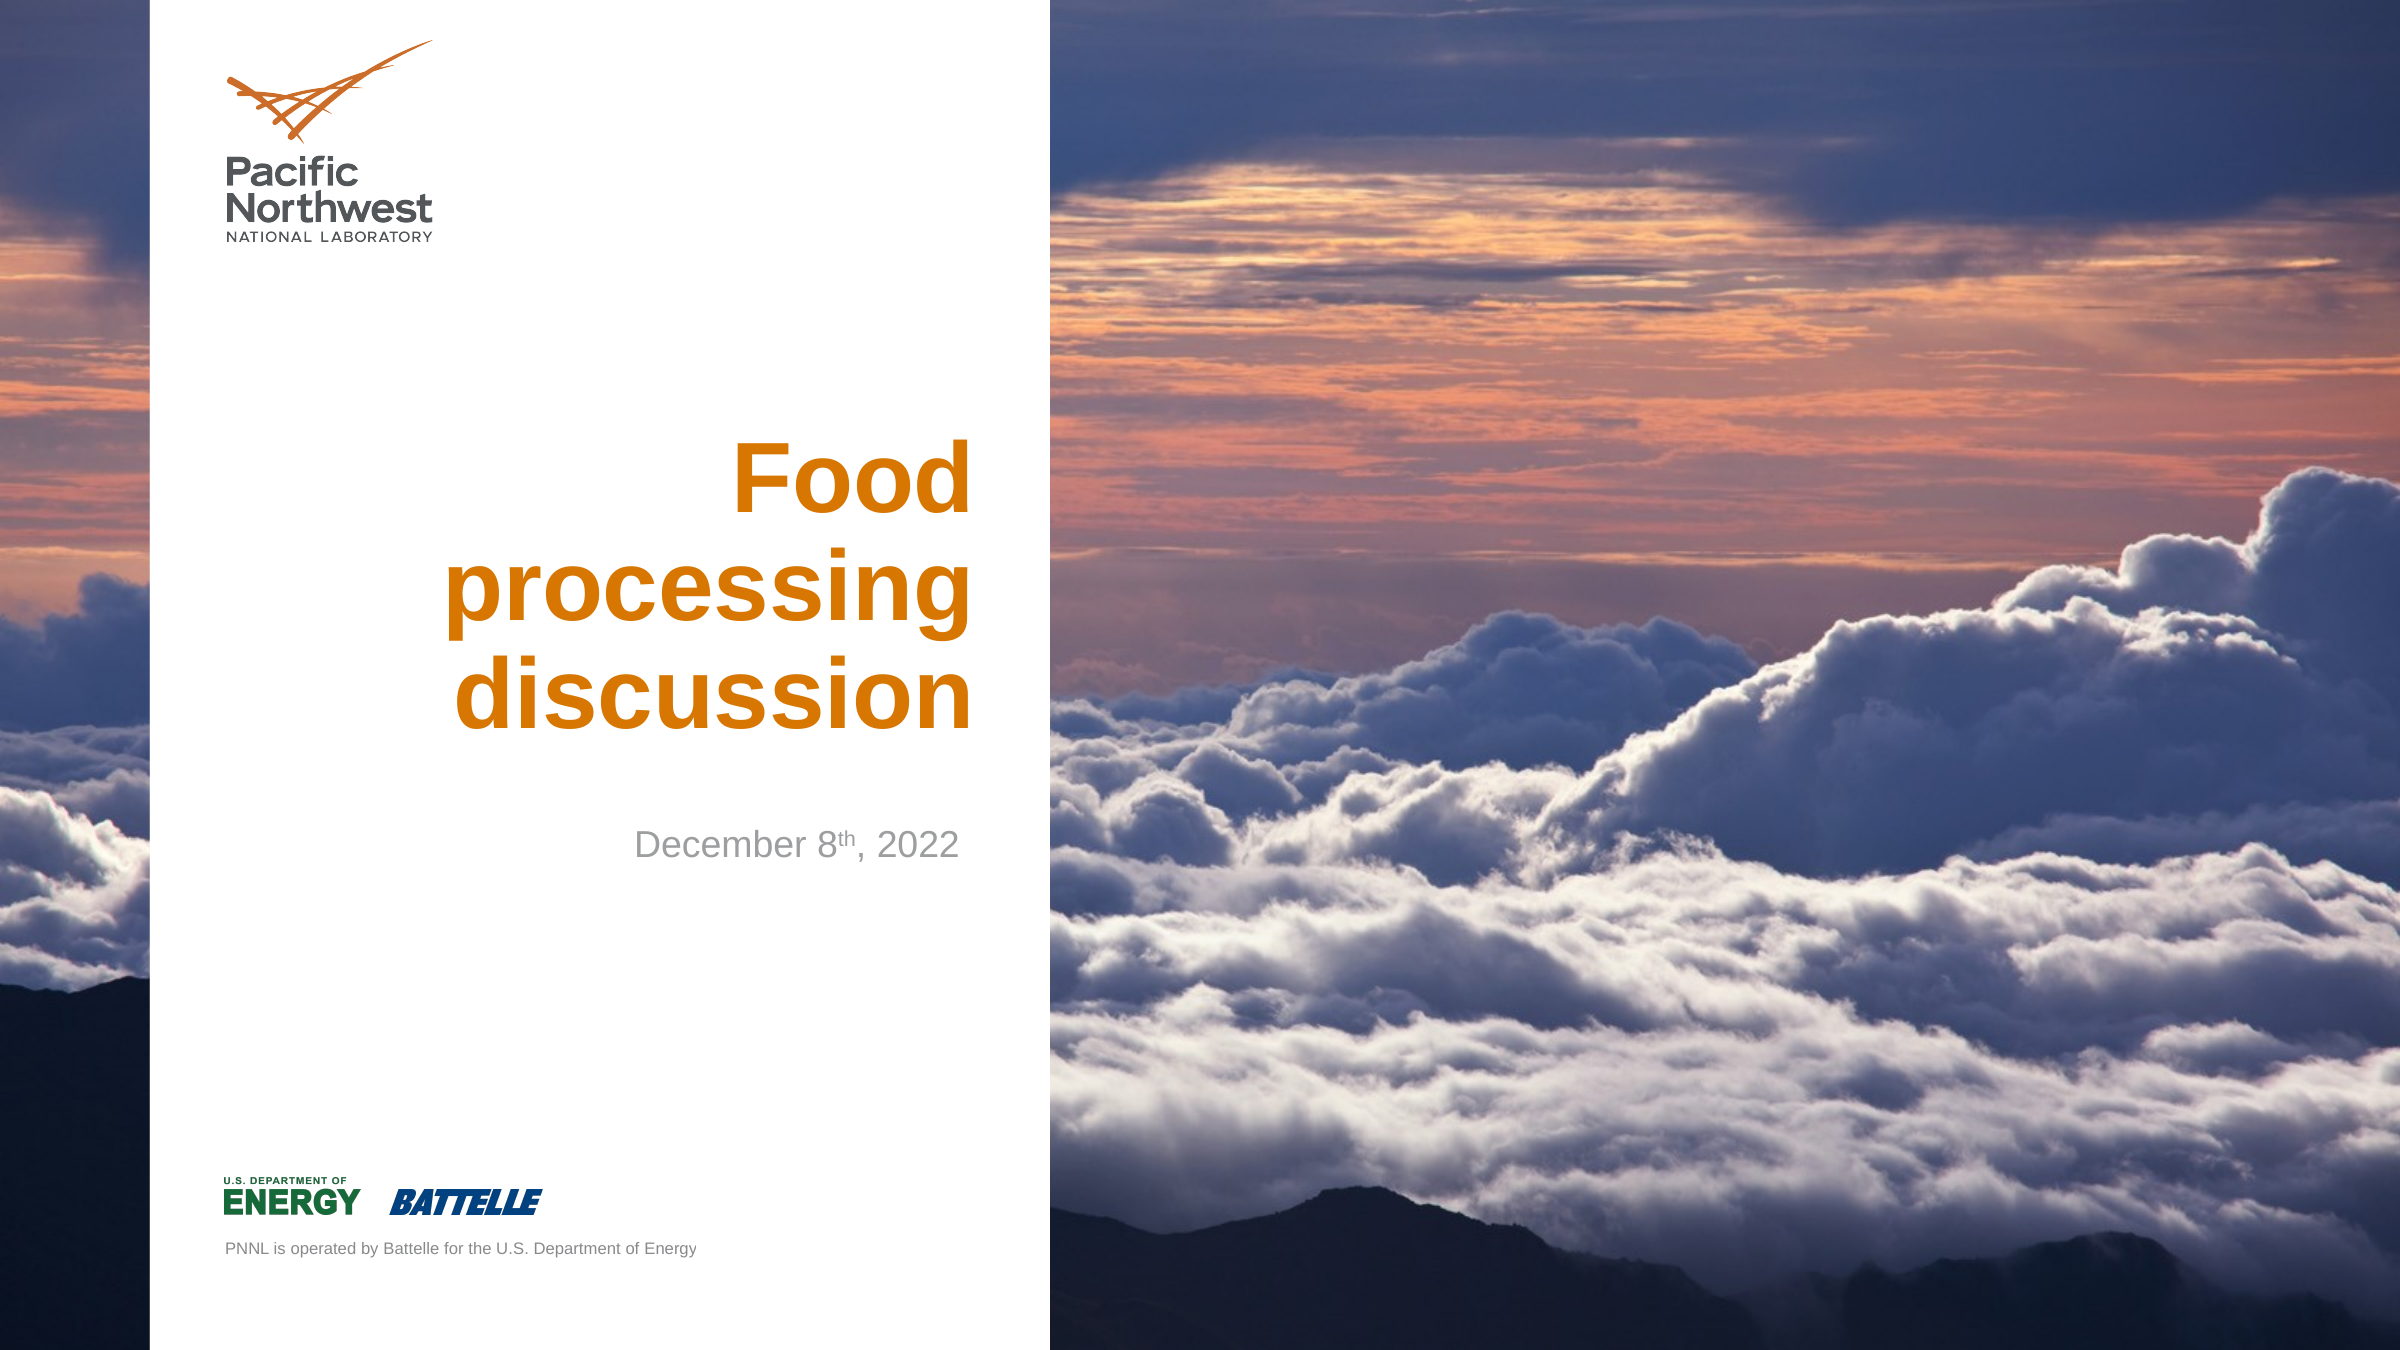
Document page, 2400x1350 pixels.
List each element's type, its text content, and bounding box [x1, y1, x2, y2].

picture [225, 38, 435, 244]
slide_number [435, 806, 975, 879]
picture [389, 1189, 543, 1215]
title Food processing discussion [225, 449, 975, 750]
picture [0, 0, 149, 1350]
picture [224, 1177, 361, 1215]
picture [1050, 0, 2400, 1350]
